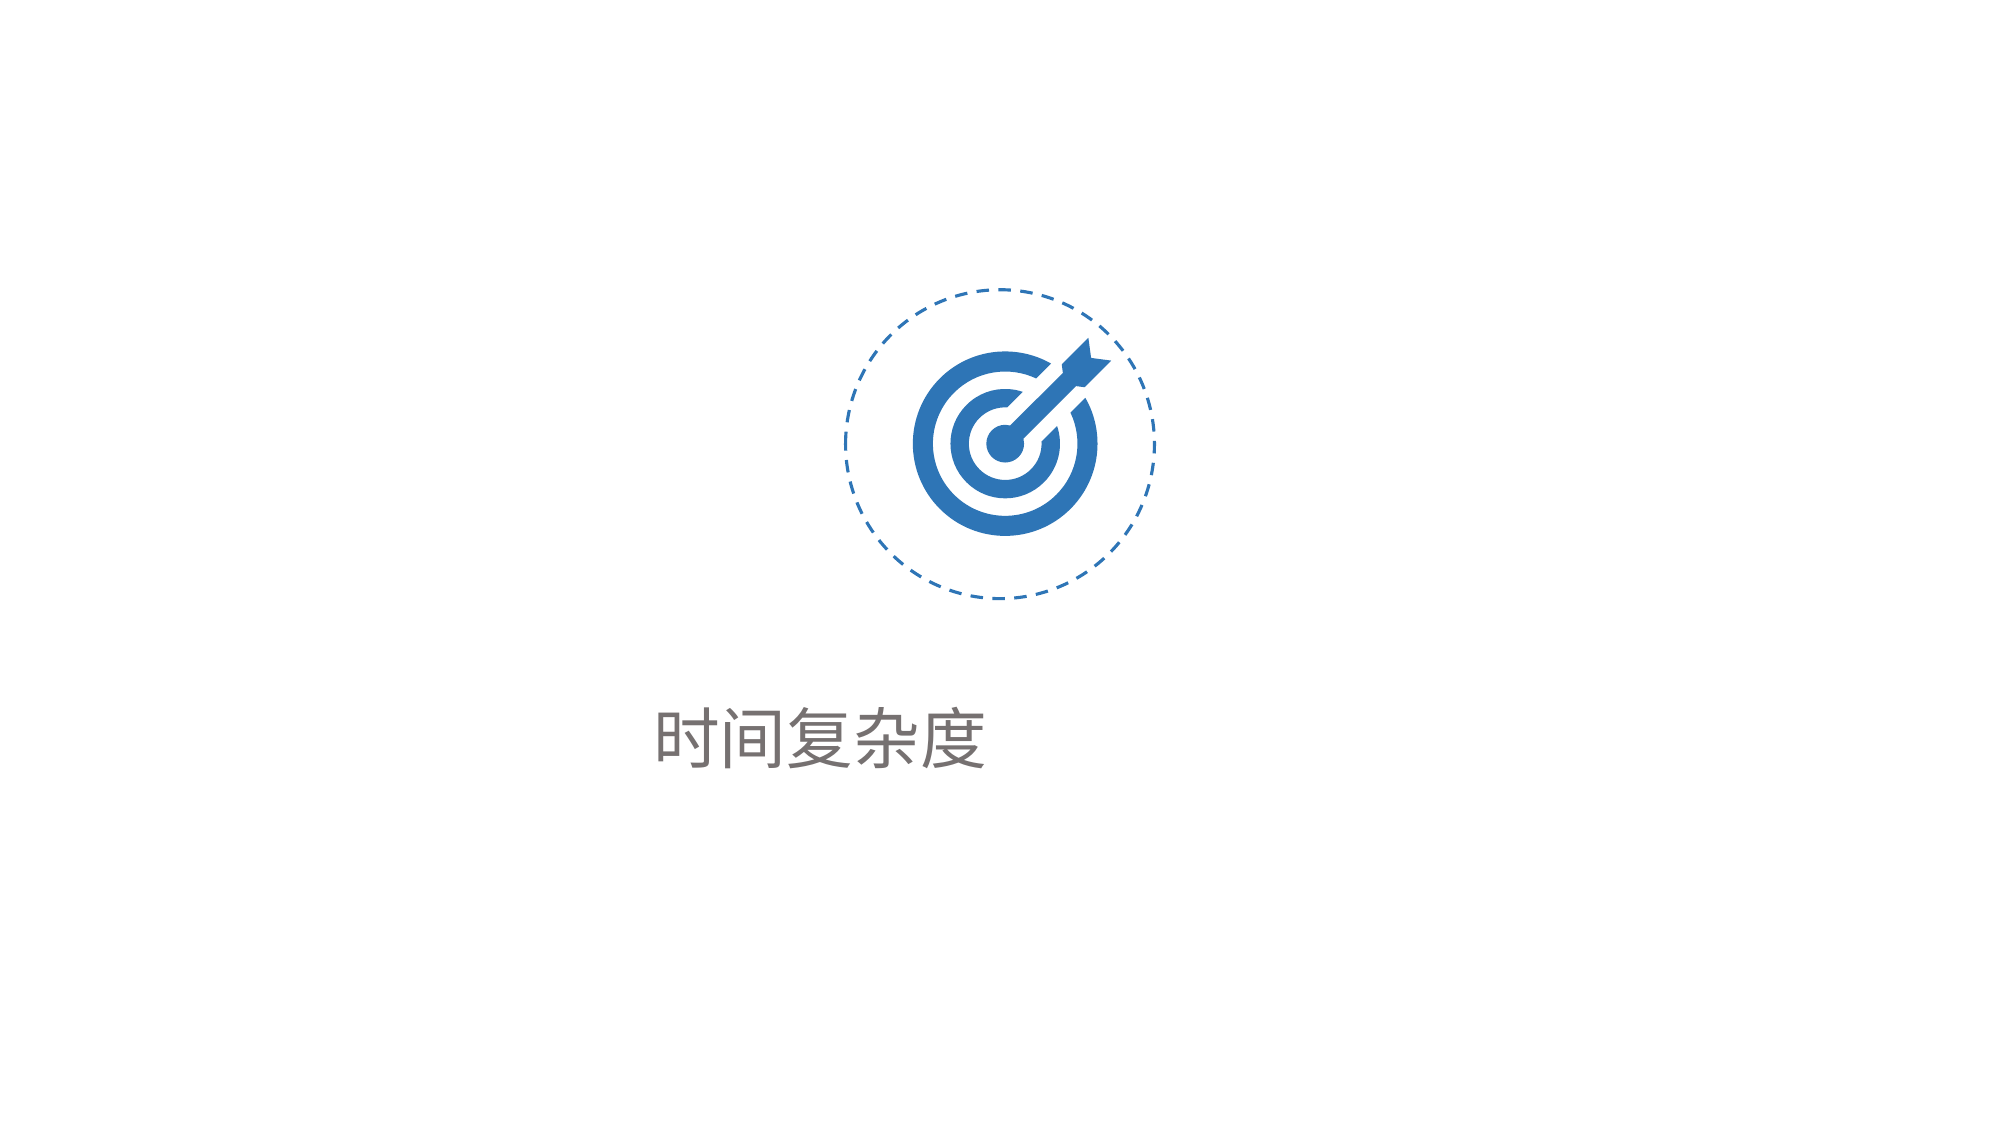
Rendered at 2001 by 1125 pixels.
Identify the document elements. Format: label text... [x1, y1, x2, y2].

text_box [844, 288, 1156, 600]
text_box 时间复杂度 [638, 689, 1386, 785]
text_box [985, 335, 1114, 464]
text_box [911, 350, 1099, 537]
